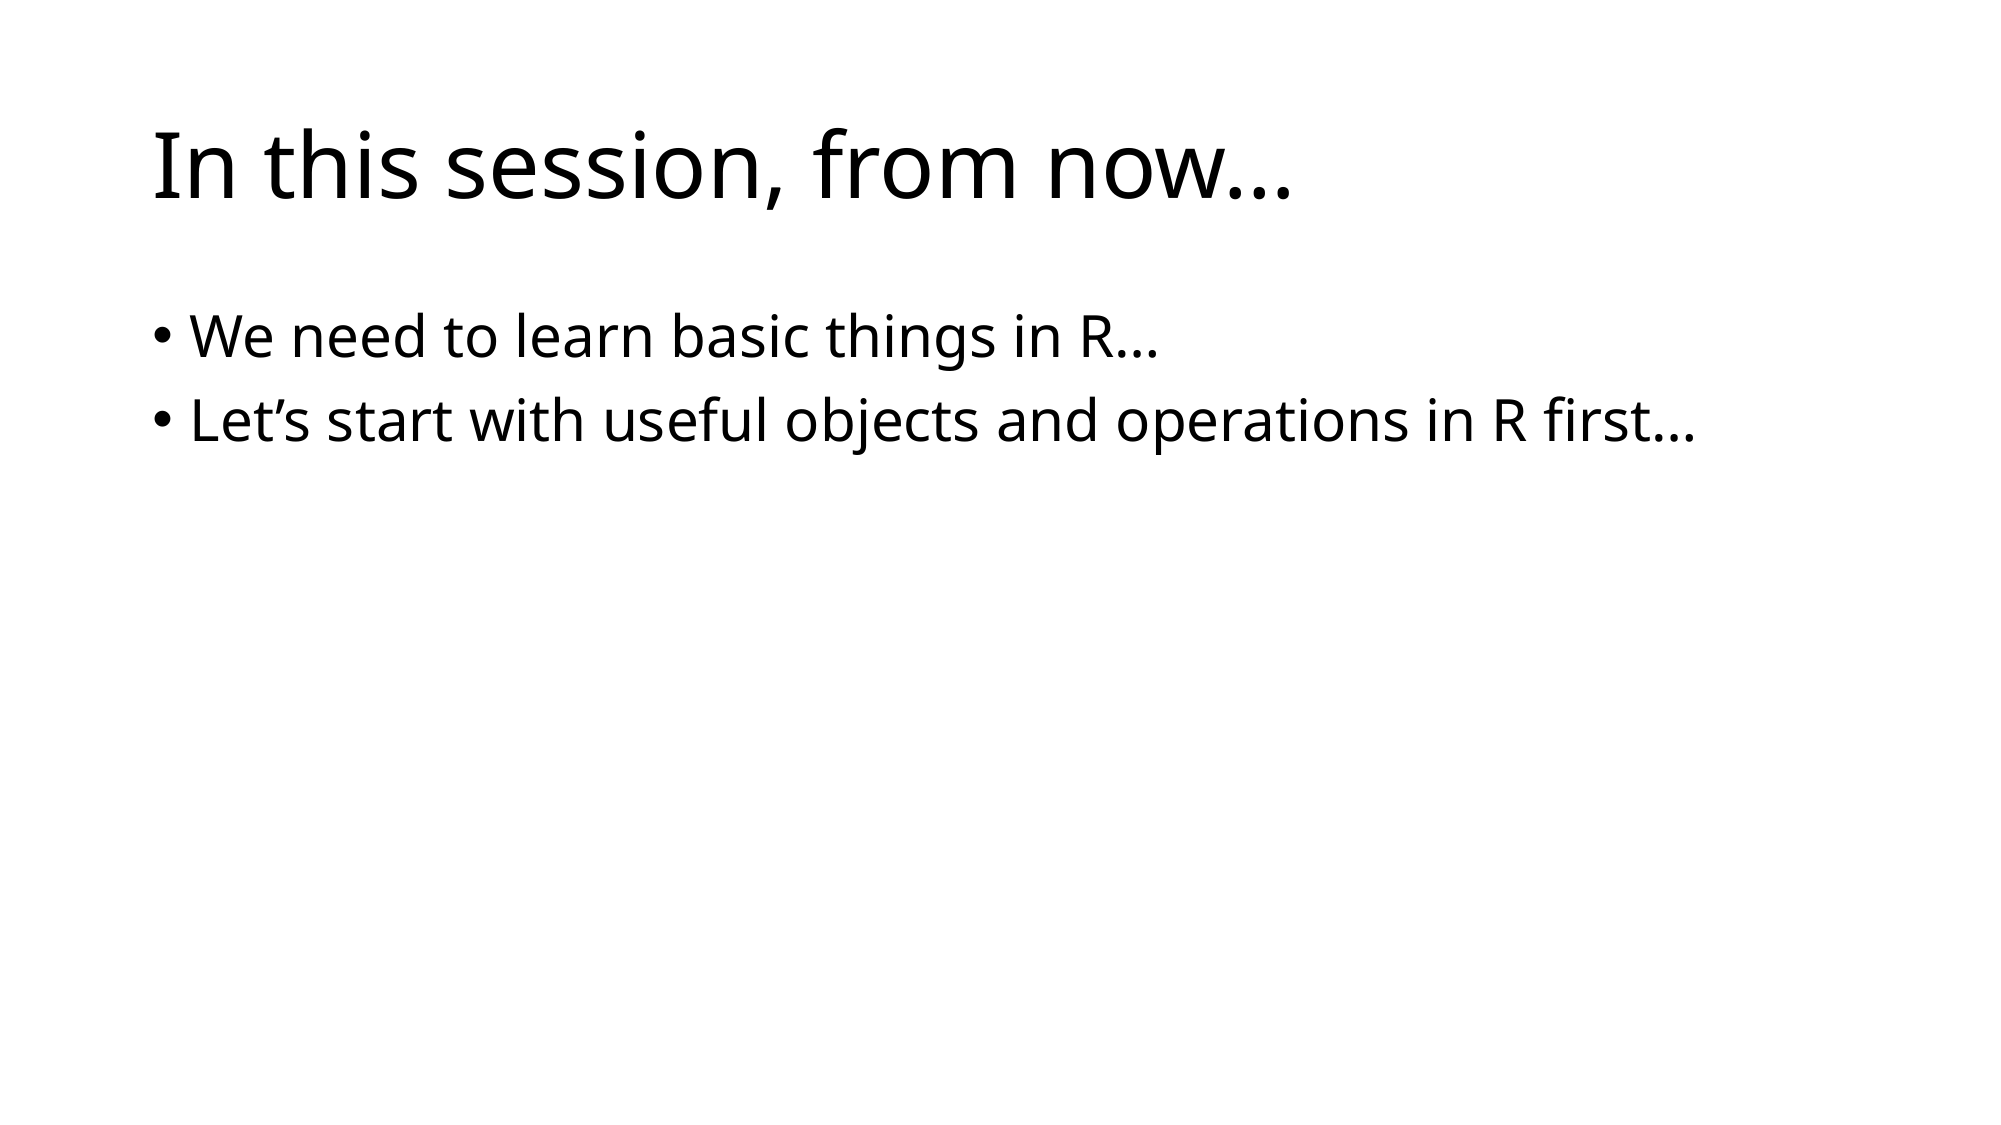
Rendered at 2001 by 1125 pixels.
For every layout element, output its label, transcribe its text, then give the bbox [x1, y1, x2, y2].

list We need to learn basic things in R… Let’s start with useful objects and operations in R first… [137, 299, 1863, 1014]
title In this session, from now… [137, 59, 1863, 278]
